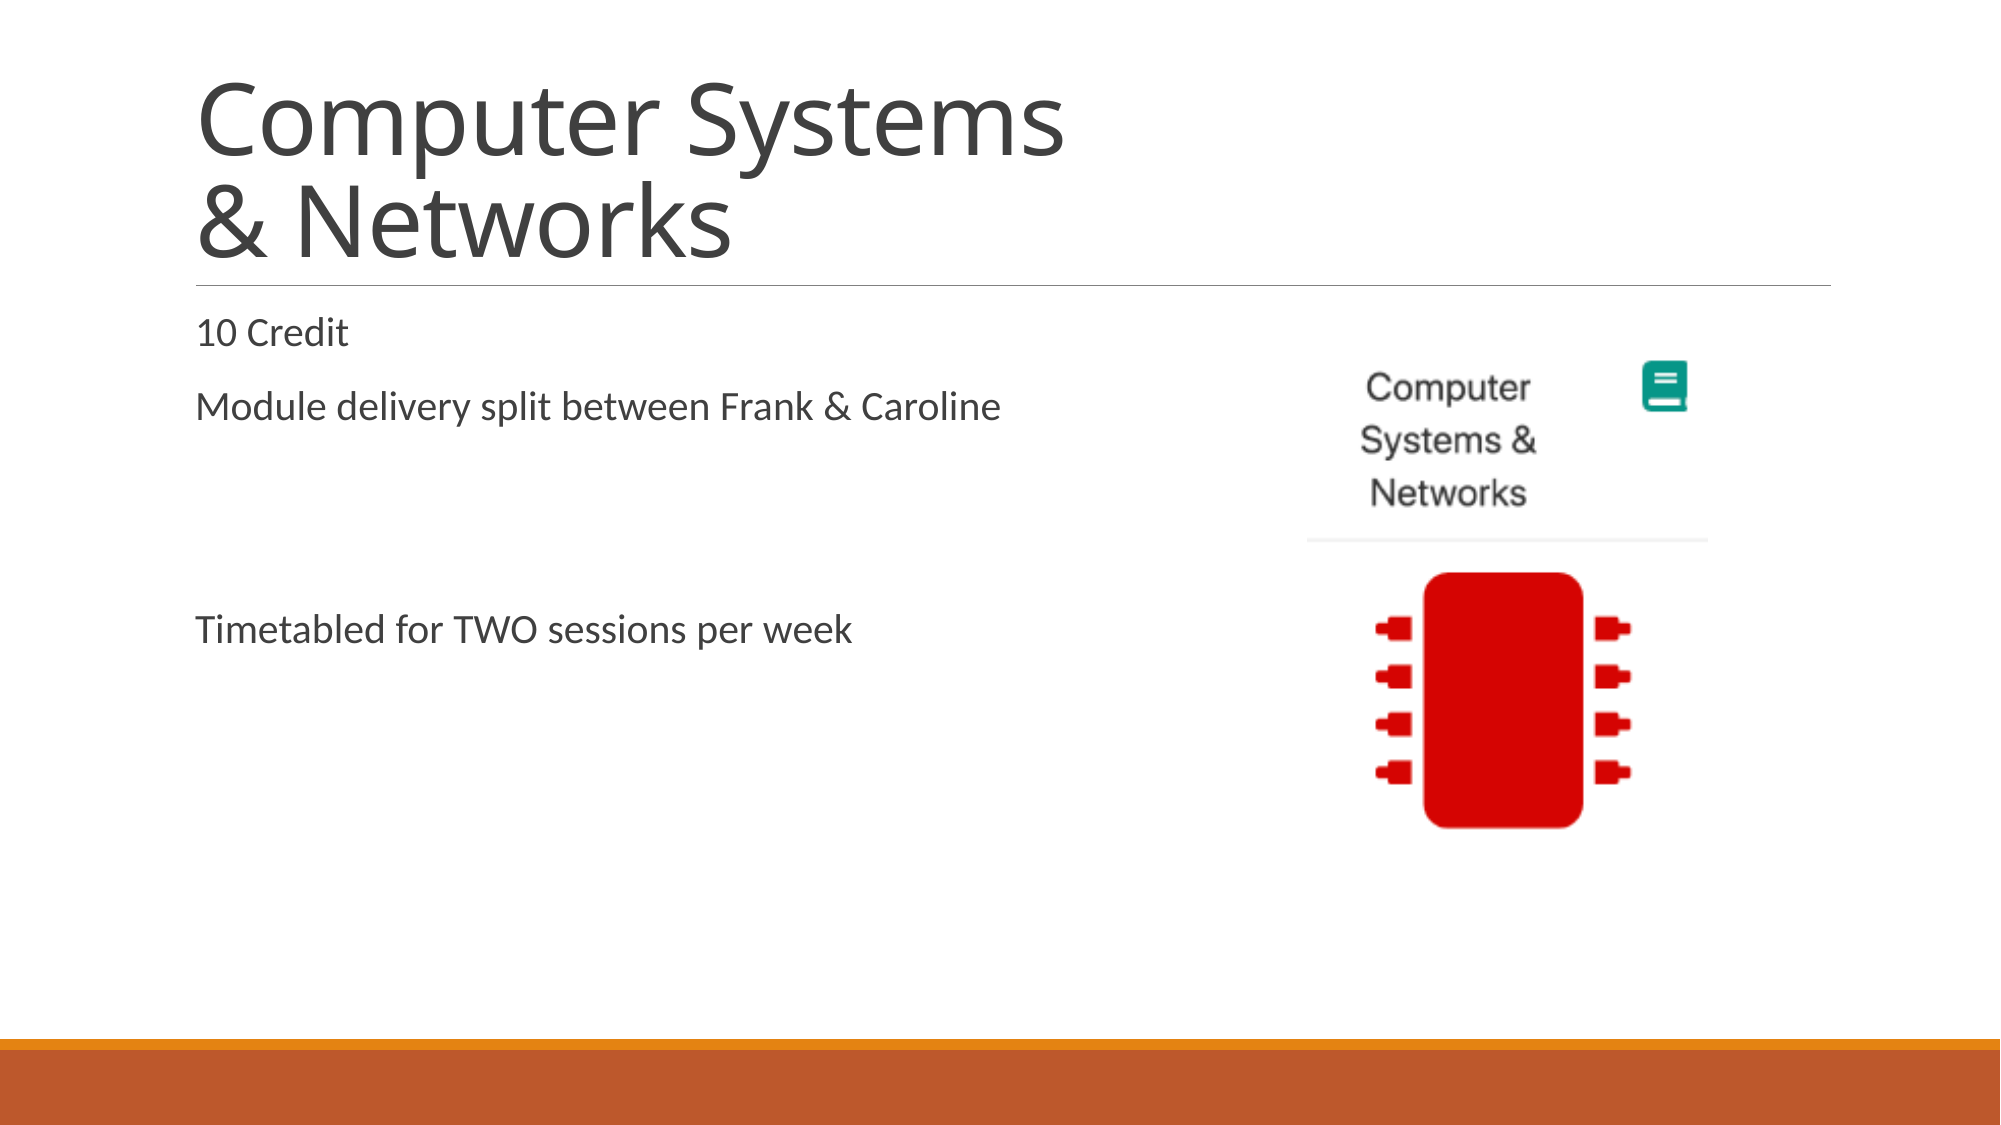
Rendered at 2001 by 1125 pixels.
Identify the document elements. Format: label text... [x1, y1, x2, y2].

picture [1306, 349, 1708, 857]
title Computer Systems & Networks [180, 47, 1830, 285]
list 10 Credit Module delivery split between Frank & Caroline Timetabled for TWO sessions per week [180, 302, 1830, 963]
